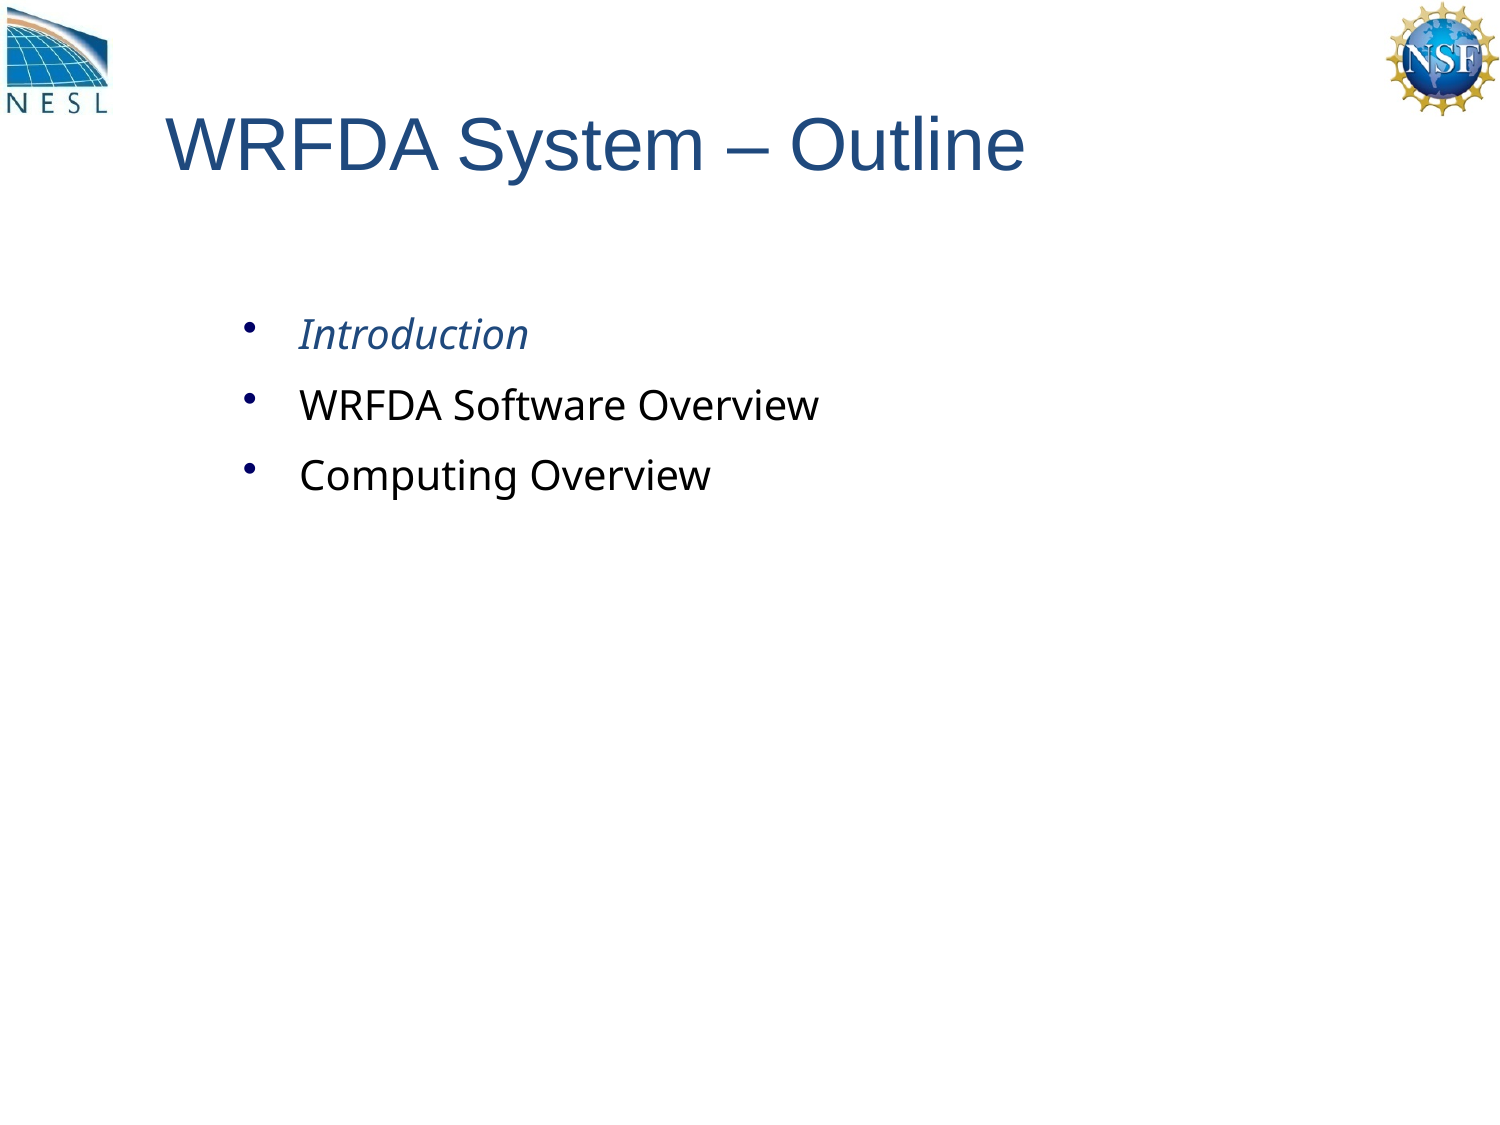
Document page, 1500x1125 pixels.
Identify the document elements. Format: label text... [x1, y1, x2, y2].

picture [1384, 0, 1500, 117]
list Introduction WRFDA Software Overview Computing Overview [227, 287, 1118, 917]
title WRFDA System – Outline [150, 46, 1382, 234]
picture [0, 0, 113, 117]
